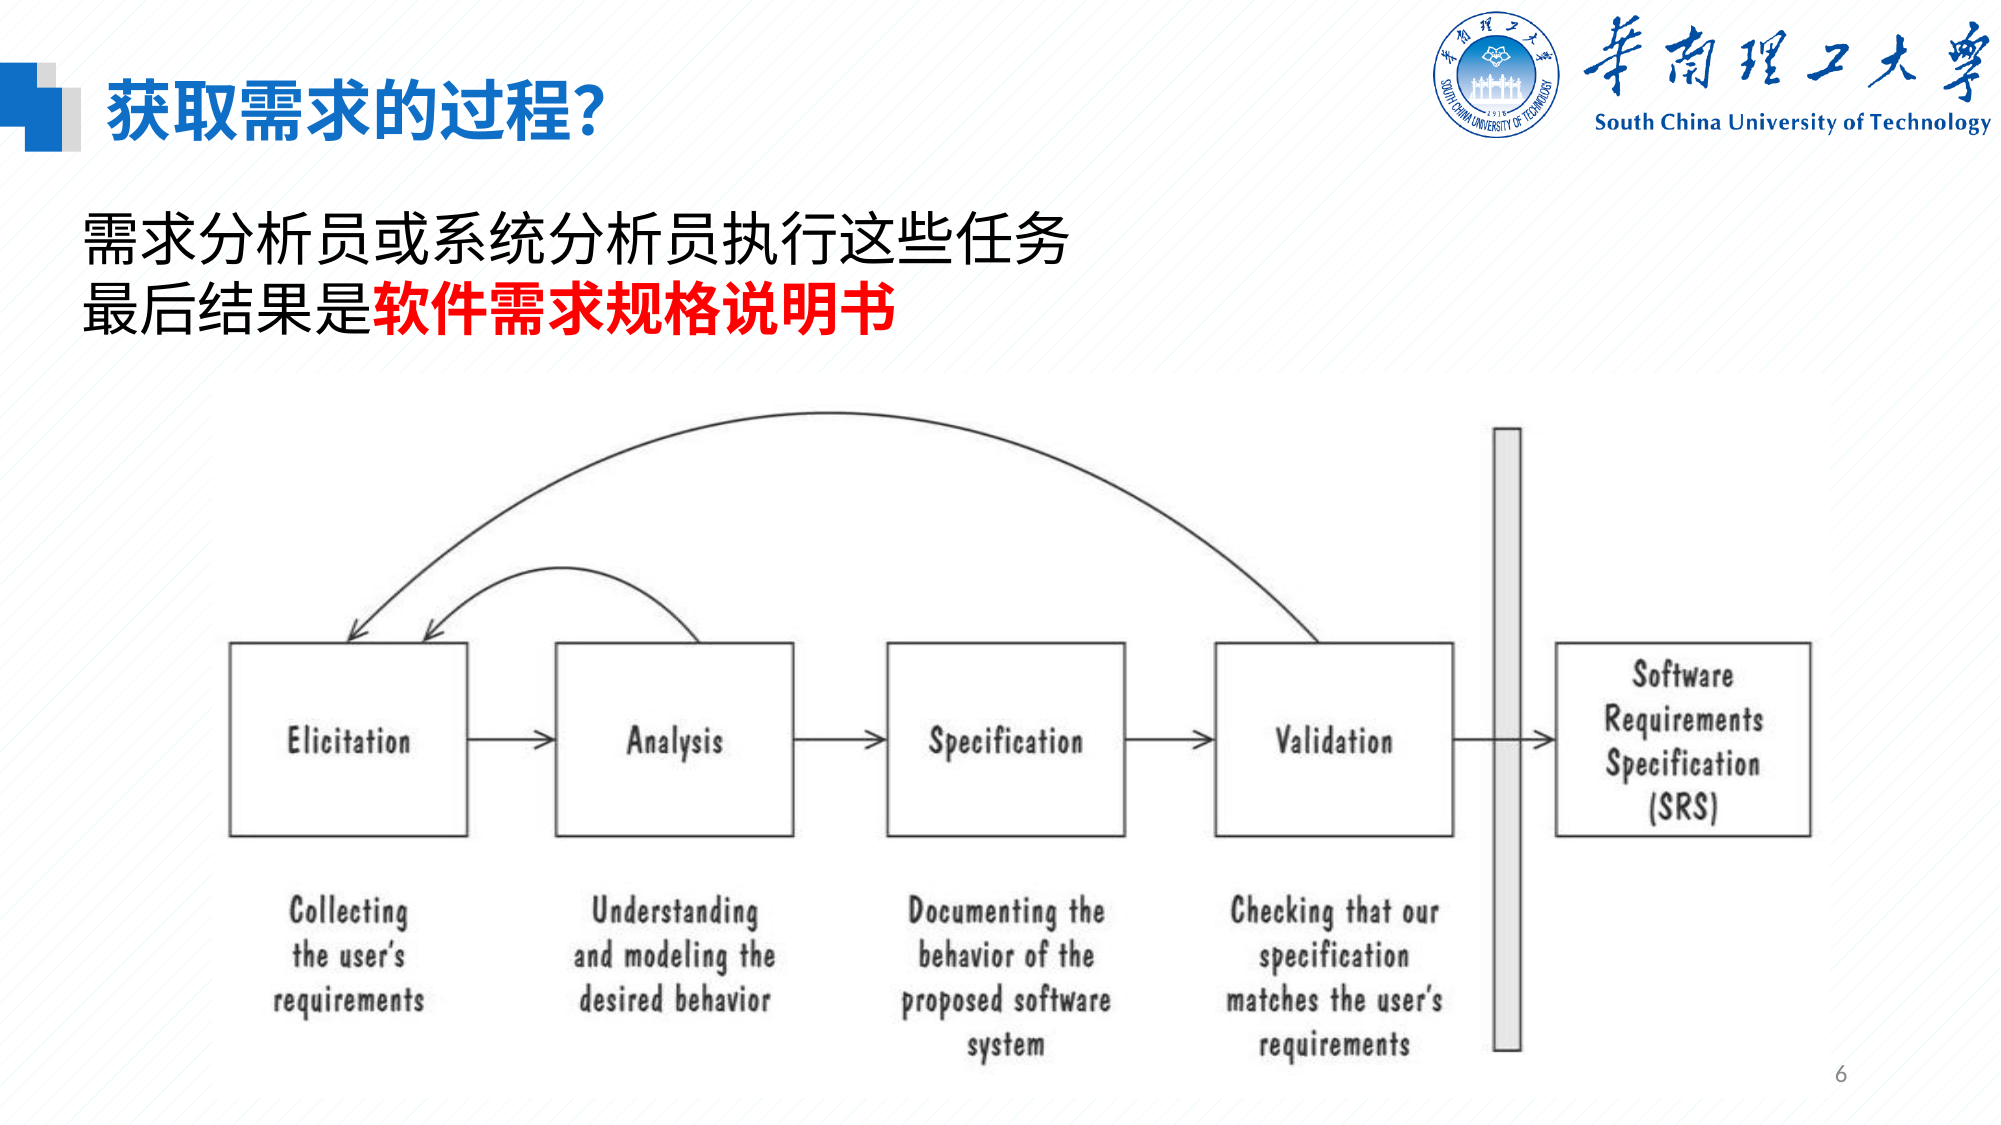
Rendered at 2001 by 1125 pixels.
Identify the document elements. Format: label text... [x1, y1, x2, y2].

slide_number 6 [1412, 1042, 1863, 1103]
text_box 获取需求的过程？ [90, 61, 1265, 157]
picture [1433, 11, 1991, 138]
list 需求分析员或系统分析员执行这些任务 最后结果是软件需求规格说明书 [65, 194, 1415, 961]
picture [212, 373, 1830, 1098]
